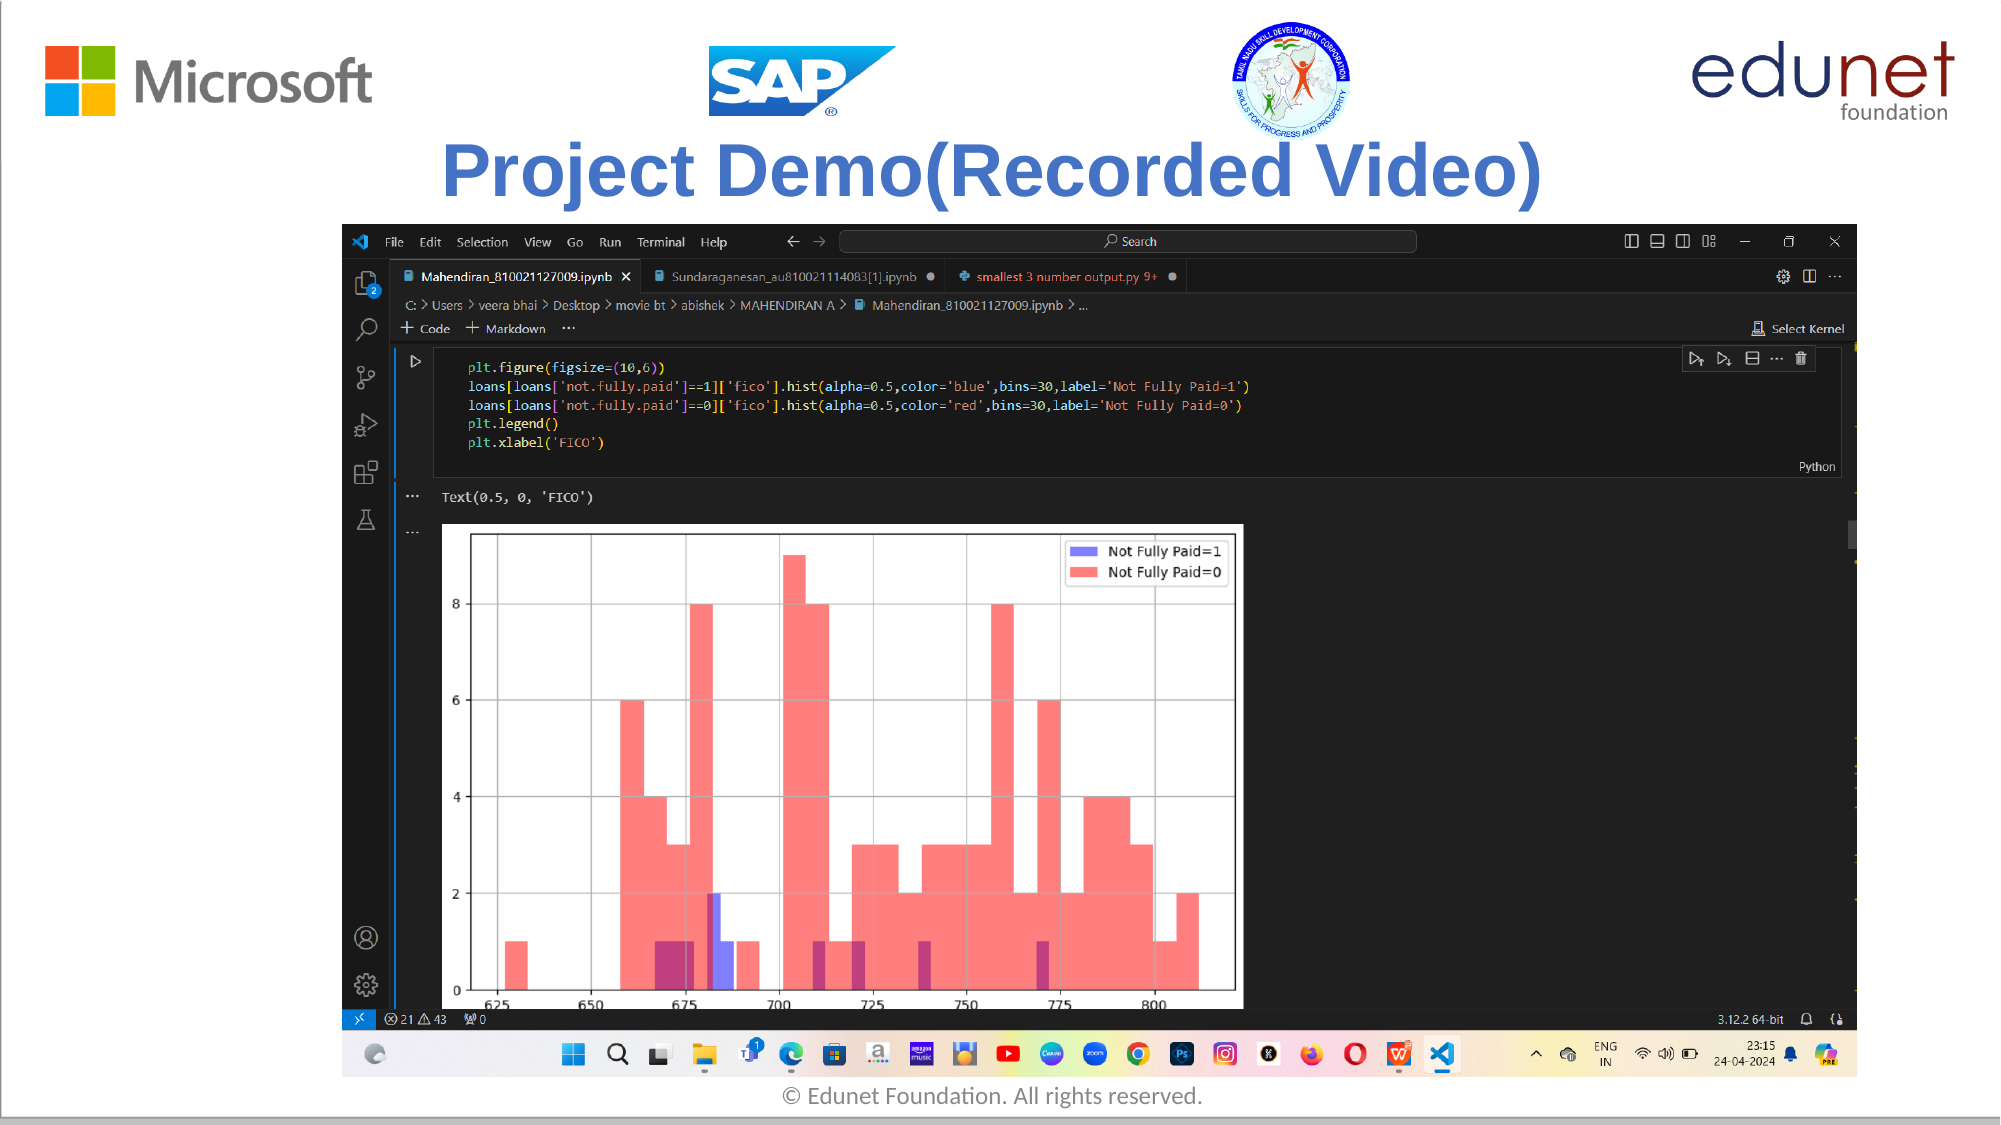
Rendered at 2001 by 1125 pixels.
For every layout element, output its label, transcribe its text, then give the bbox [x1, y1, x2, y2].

picture [45, 46, 372, 116]
title Project Demo(Recorded Video) [242, 85, 1743, 221]
picture [709, 48, 896, 85]
picture [1686, 37, 1957, 125]
footer © Edunet Foundation. All rights reserved. [655, 1086, 1331, 1125]
picture [0, 0, 2001, 1125]
picture [1232, 22, 1350, 85]
